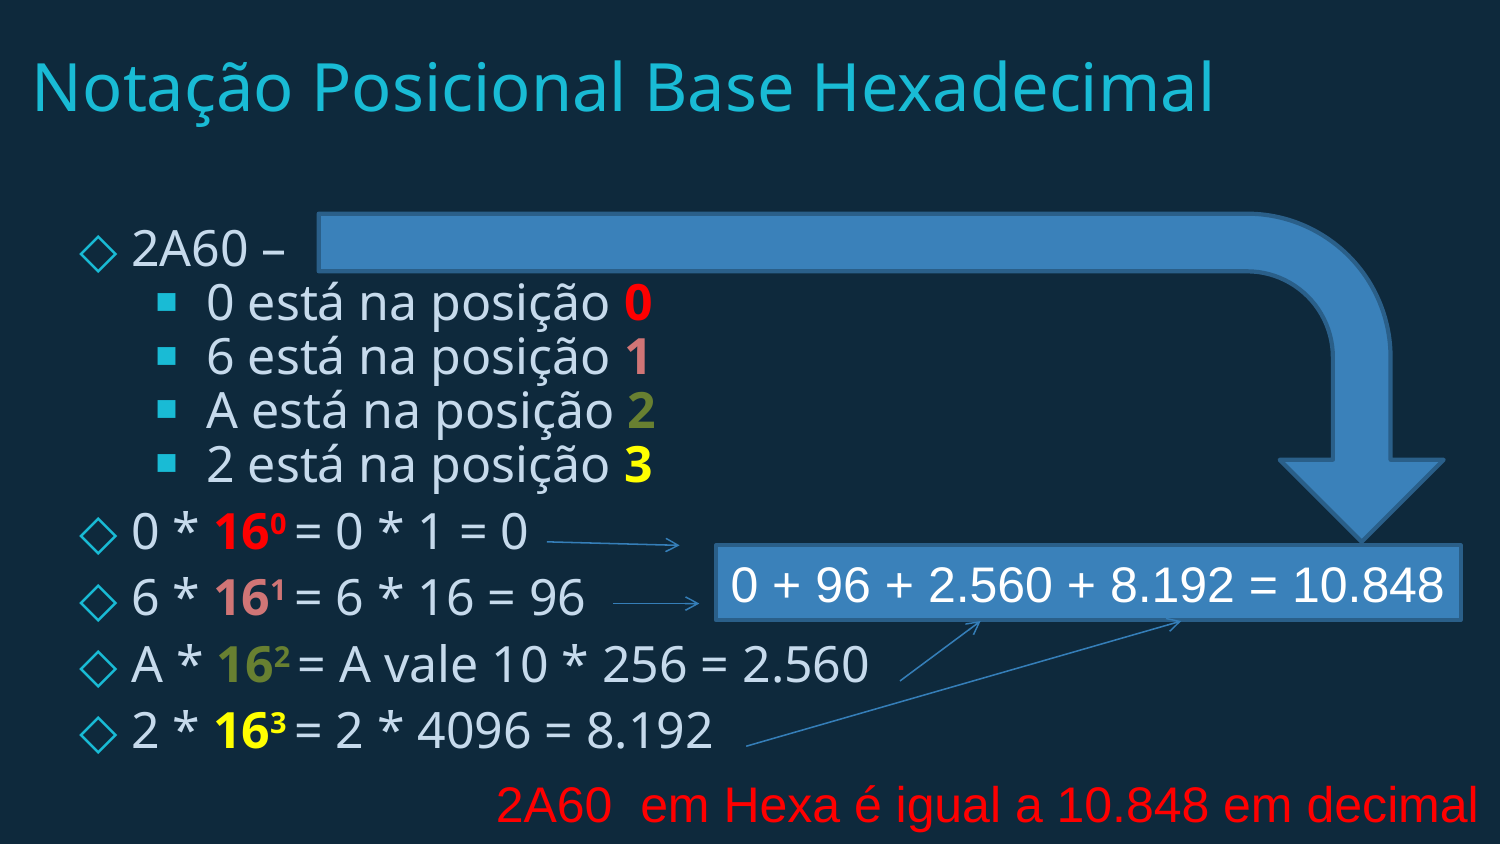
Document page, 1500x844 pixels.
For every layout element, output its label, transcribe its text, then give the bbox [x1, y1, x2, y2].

text_box 2A60 em Hexa é igual a 10.848 em decimal [481, 765, 1495, 841]
text_box [316, 211, 1446, 544]
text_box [745, 620, 1182, 747]
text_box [546, 541, 680, 546]
list 2A60 – 0 está na posição 0 6 está na posição 1 A está na posição 2 2 está na posição 3 0 * 160 = 0 * 1 = 0 6 * 161 = 6 * 16 = 96 A * 162 = A vale 10 * 256 = 2.560 2 * 163 = 2 * 4096 = 8.192 [41, 208, 1467, 481]
text_box 0 + 96 + 2.560 + 8.192 = 10.848 [714, 543, 1463, 622]
title Notação Posicional Base Hexadecimal [16, 33, 1487, 140]
